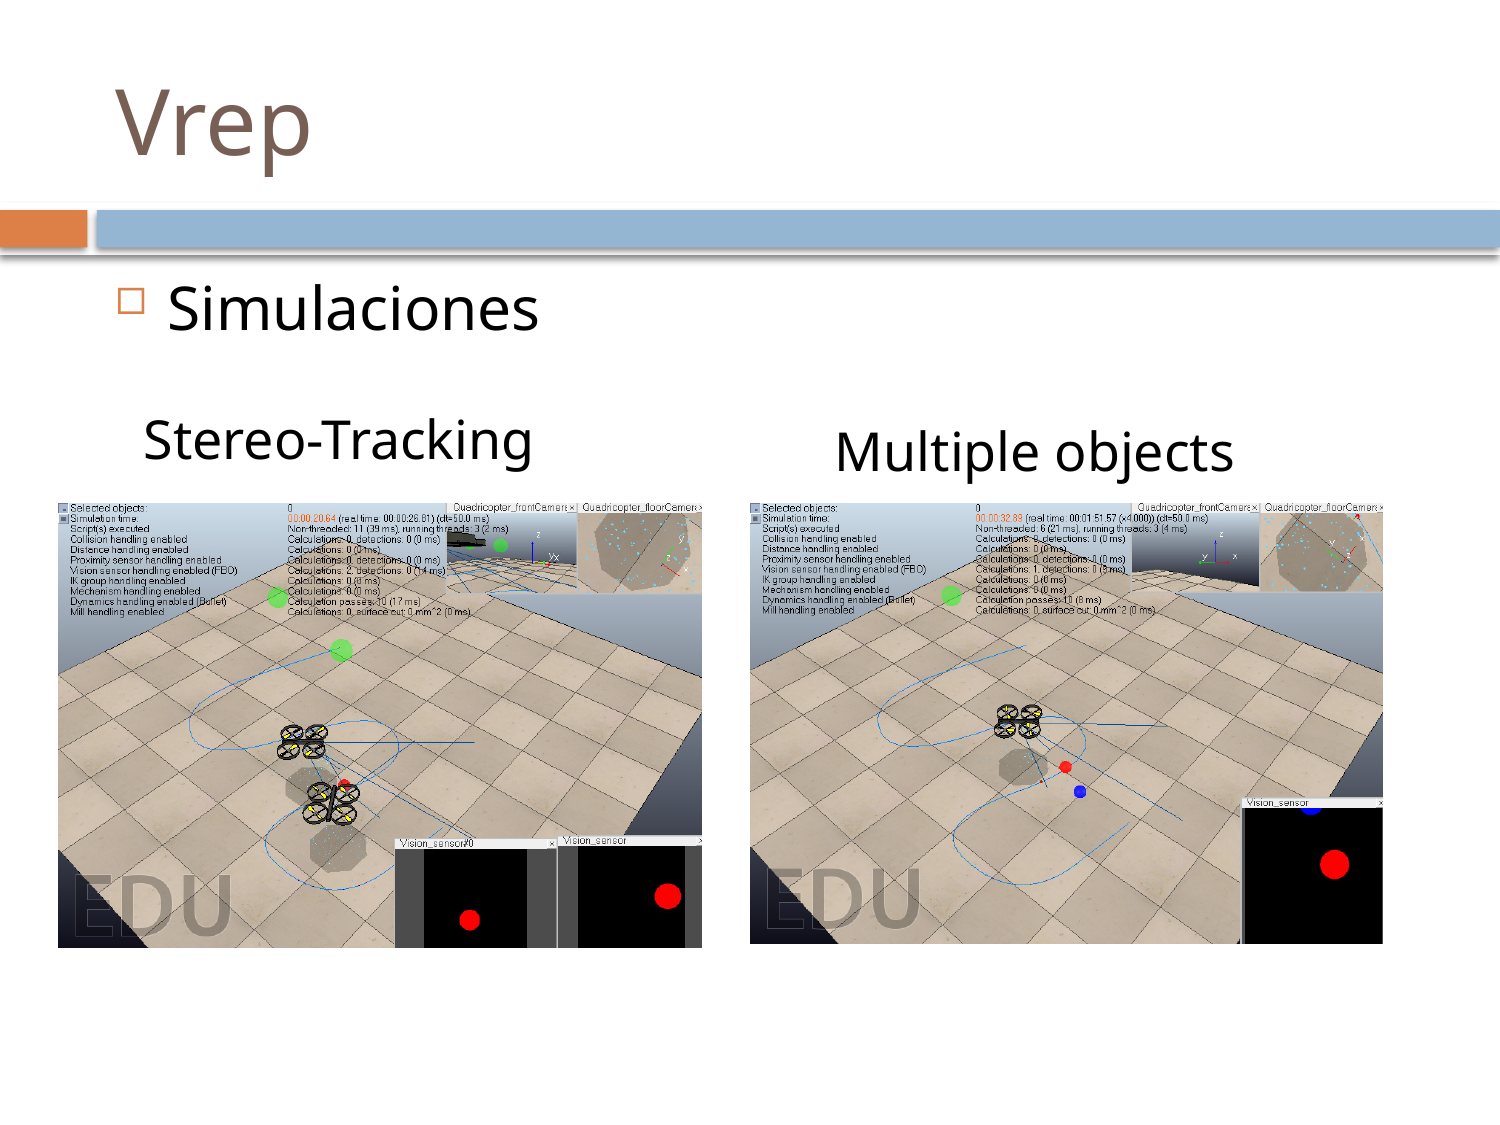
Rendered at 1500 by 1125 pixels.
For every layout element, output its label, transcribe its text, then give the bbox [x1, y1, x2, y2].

picture [749, 503, 1384, 944]
text_box Multiple objects [820, 410, 1278, 502]
title Vrep [100, 37, 1438, 200]
picture [58, 503, 702, 948]
list Simulaciones [100, 262, 1438, 1000]
text_box Stereo-Tracking [128, 398, 586, 493]
